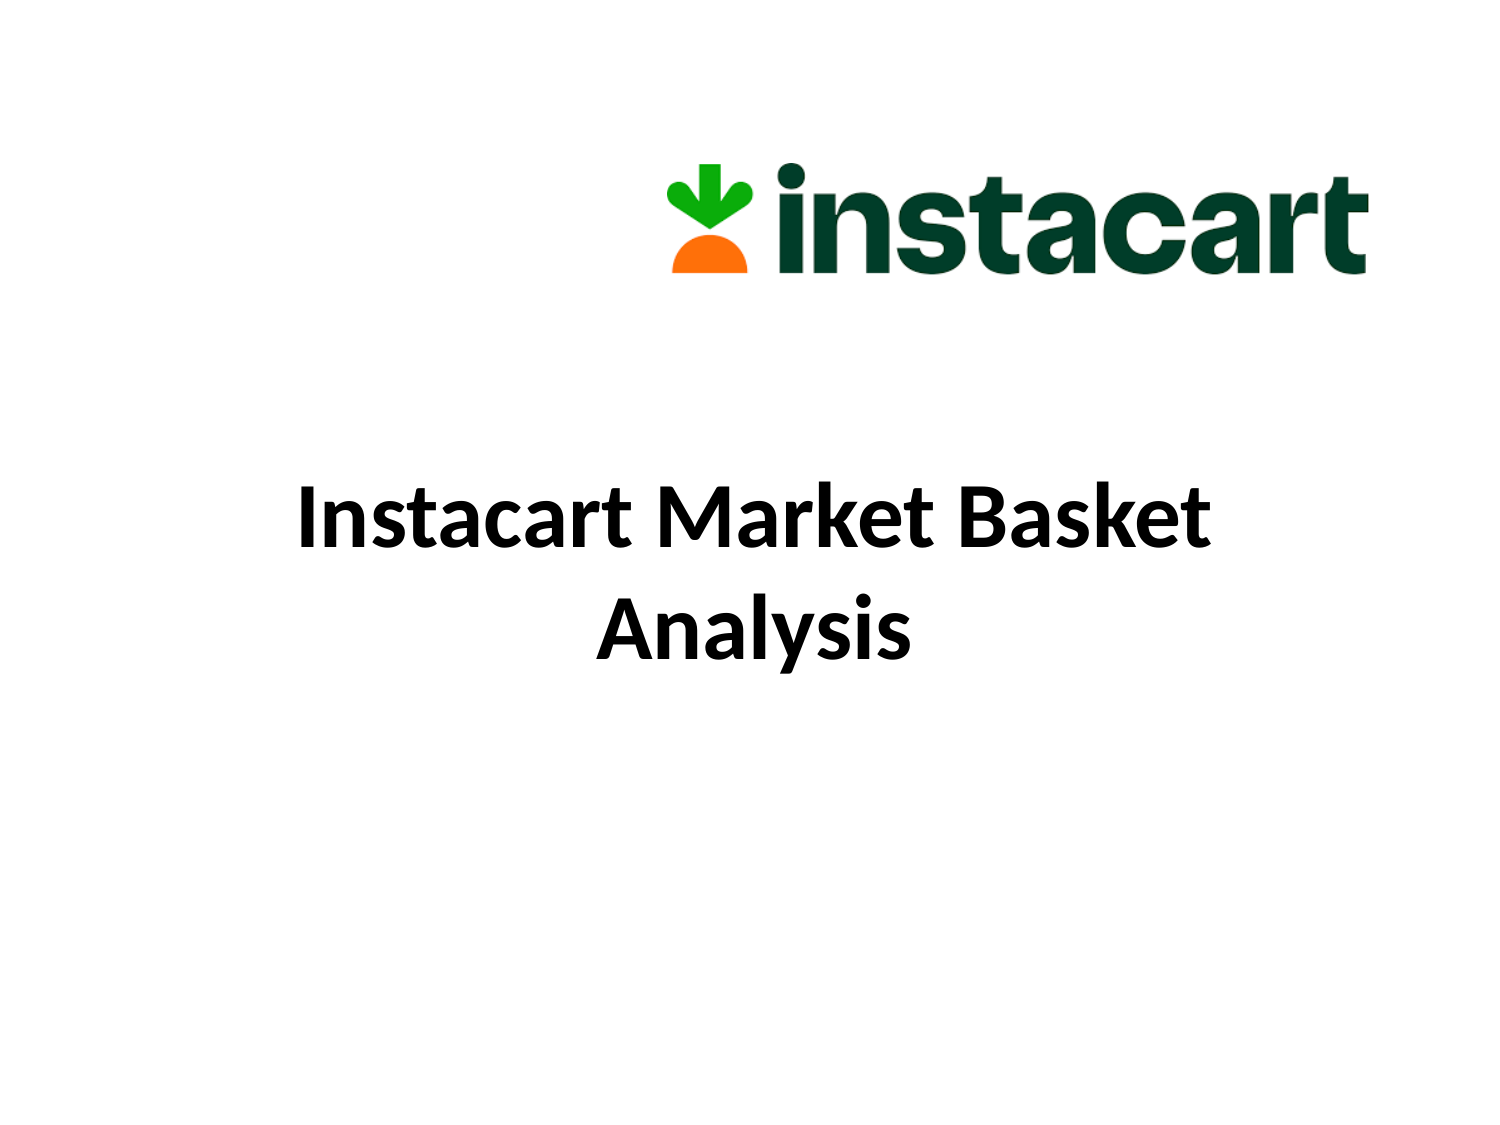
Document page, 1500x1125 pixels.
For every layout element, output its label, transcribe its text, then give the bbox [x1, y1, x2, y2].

title Instacart Market Basket Analysis [117, 445, 1393, 687]
picture [667, 163, 1371, 277]
